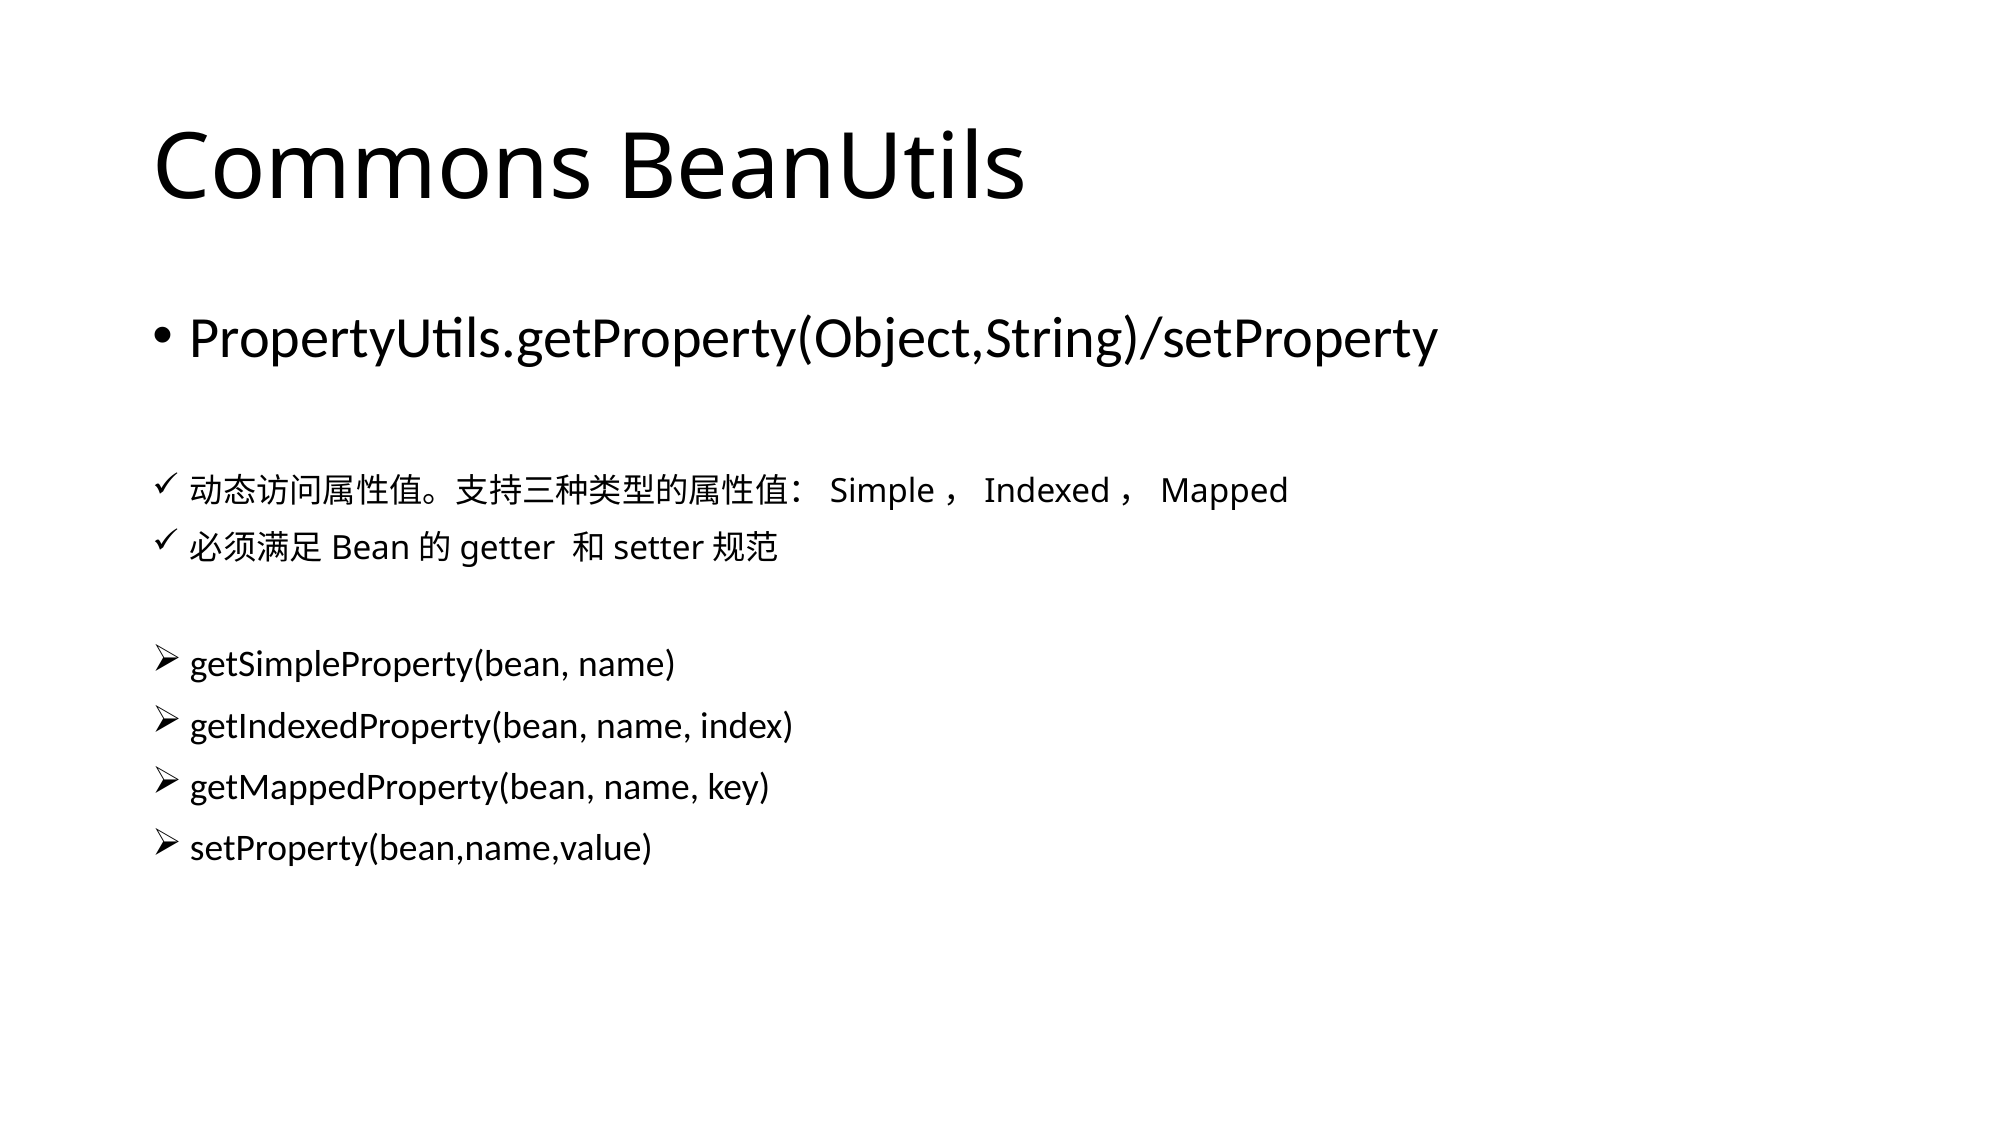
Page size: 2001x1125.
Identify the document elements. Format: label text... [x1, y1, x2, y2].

title Commons BeanUtils [137, 59, 1863, 278]
list PropertyUtils.getProperty(Object,String)/setProperty 动态访问属性值。支持三种类型的属性值：Simple，Indexed，Mapped 必须满足Bean的getter 和setter规范 getSimpleProperty(bean, name) getIndexedProperty(bean, name, index) getMappedProperty(bean, name, key) setProperty(bean,name,value) [137, 299, 1863, 1014]
